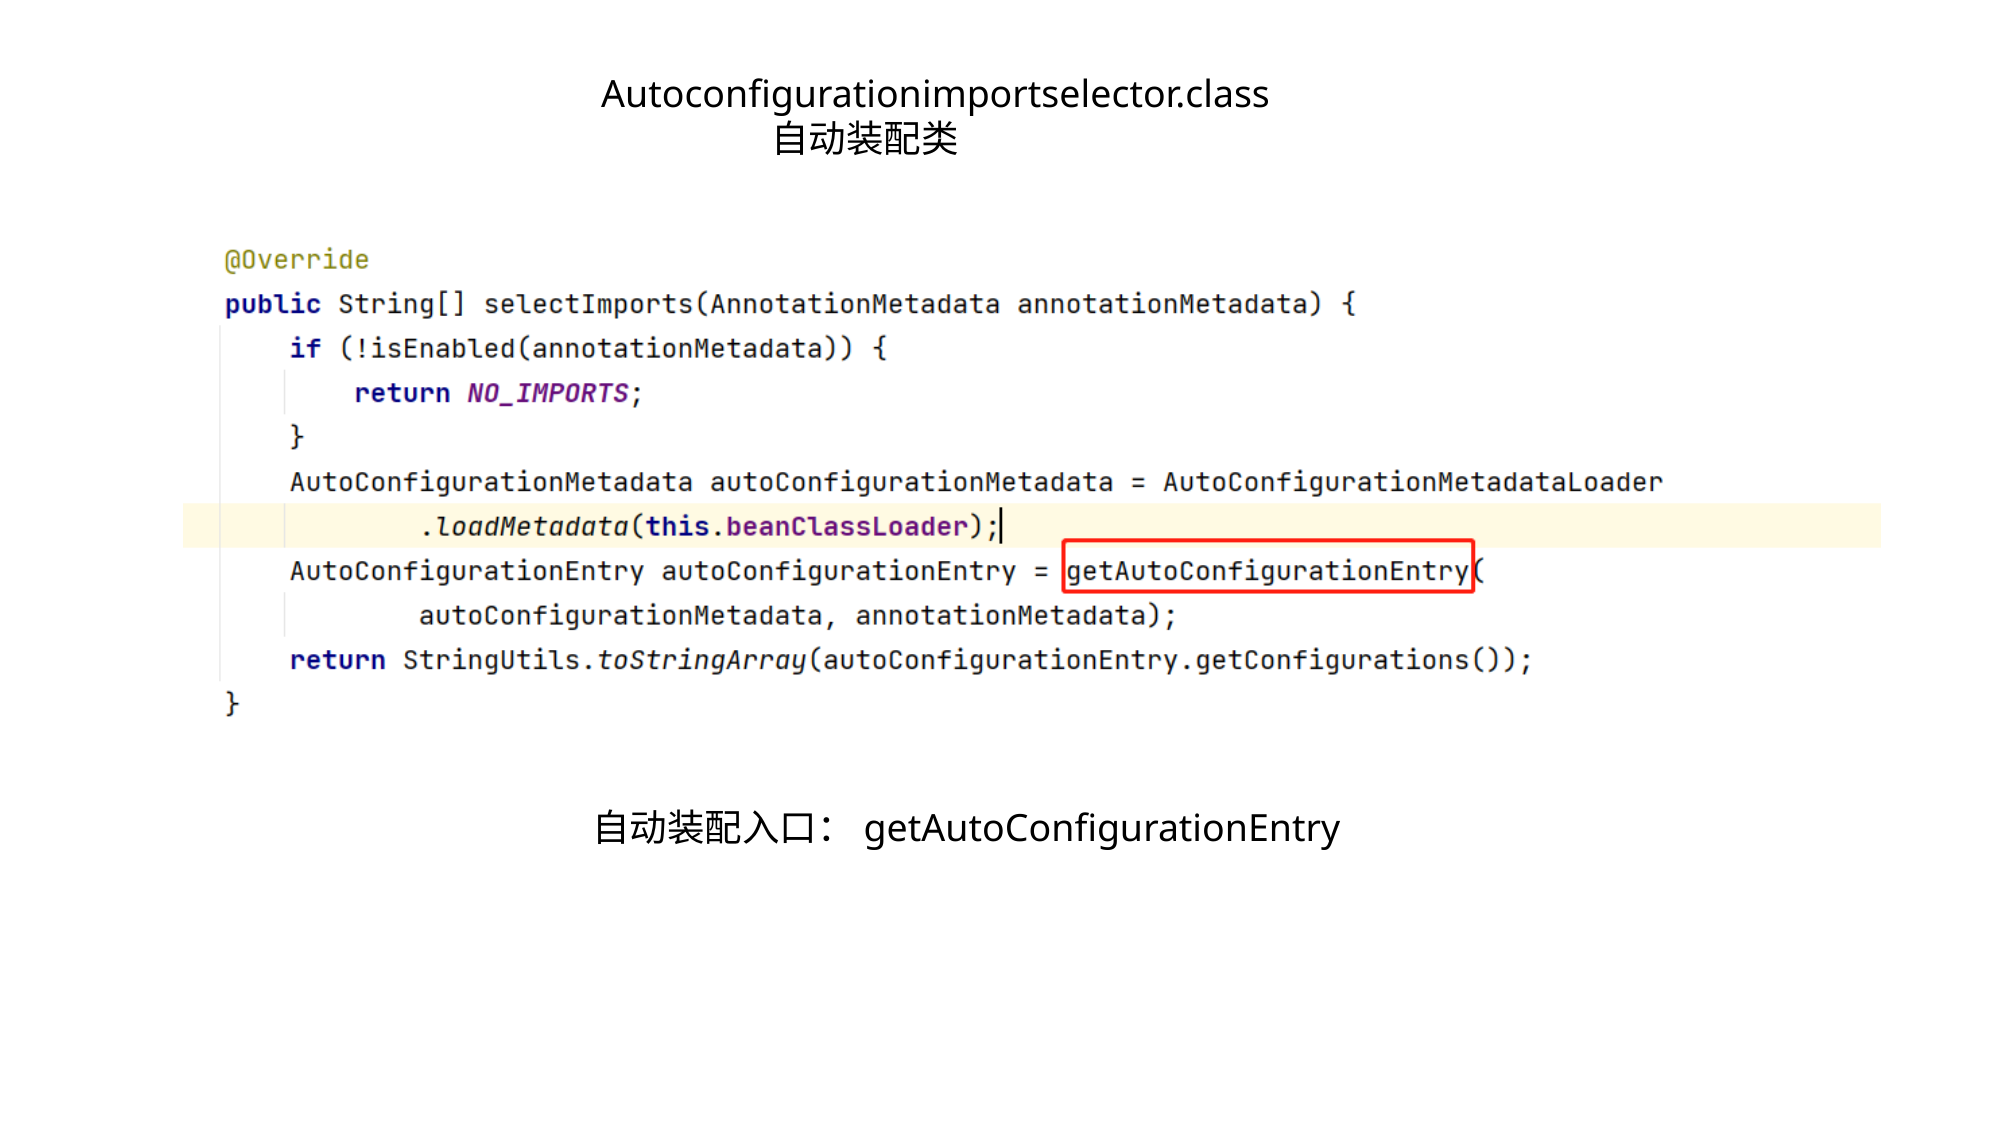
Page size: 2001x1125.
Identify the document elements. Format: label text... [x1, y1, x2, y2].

text_box 自动装配入口：getAutoConfigurationEntry [577, 796, 1356, 856]
picture [183, 227, 1881, 738]
text_box Autoconfigurationimportselector.class 自动装配类 [586, 62, 1286, 168]
